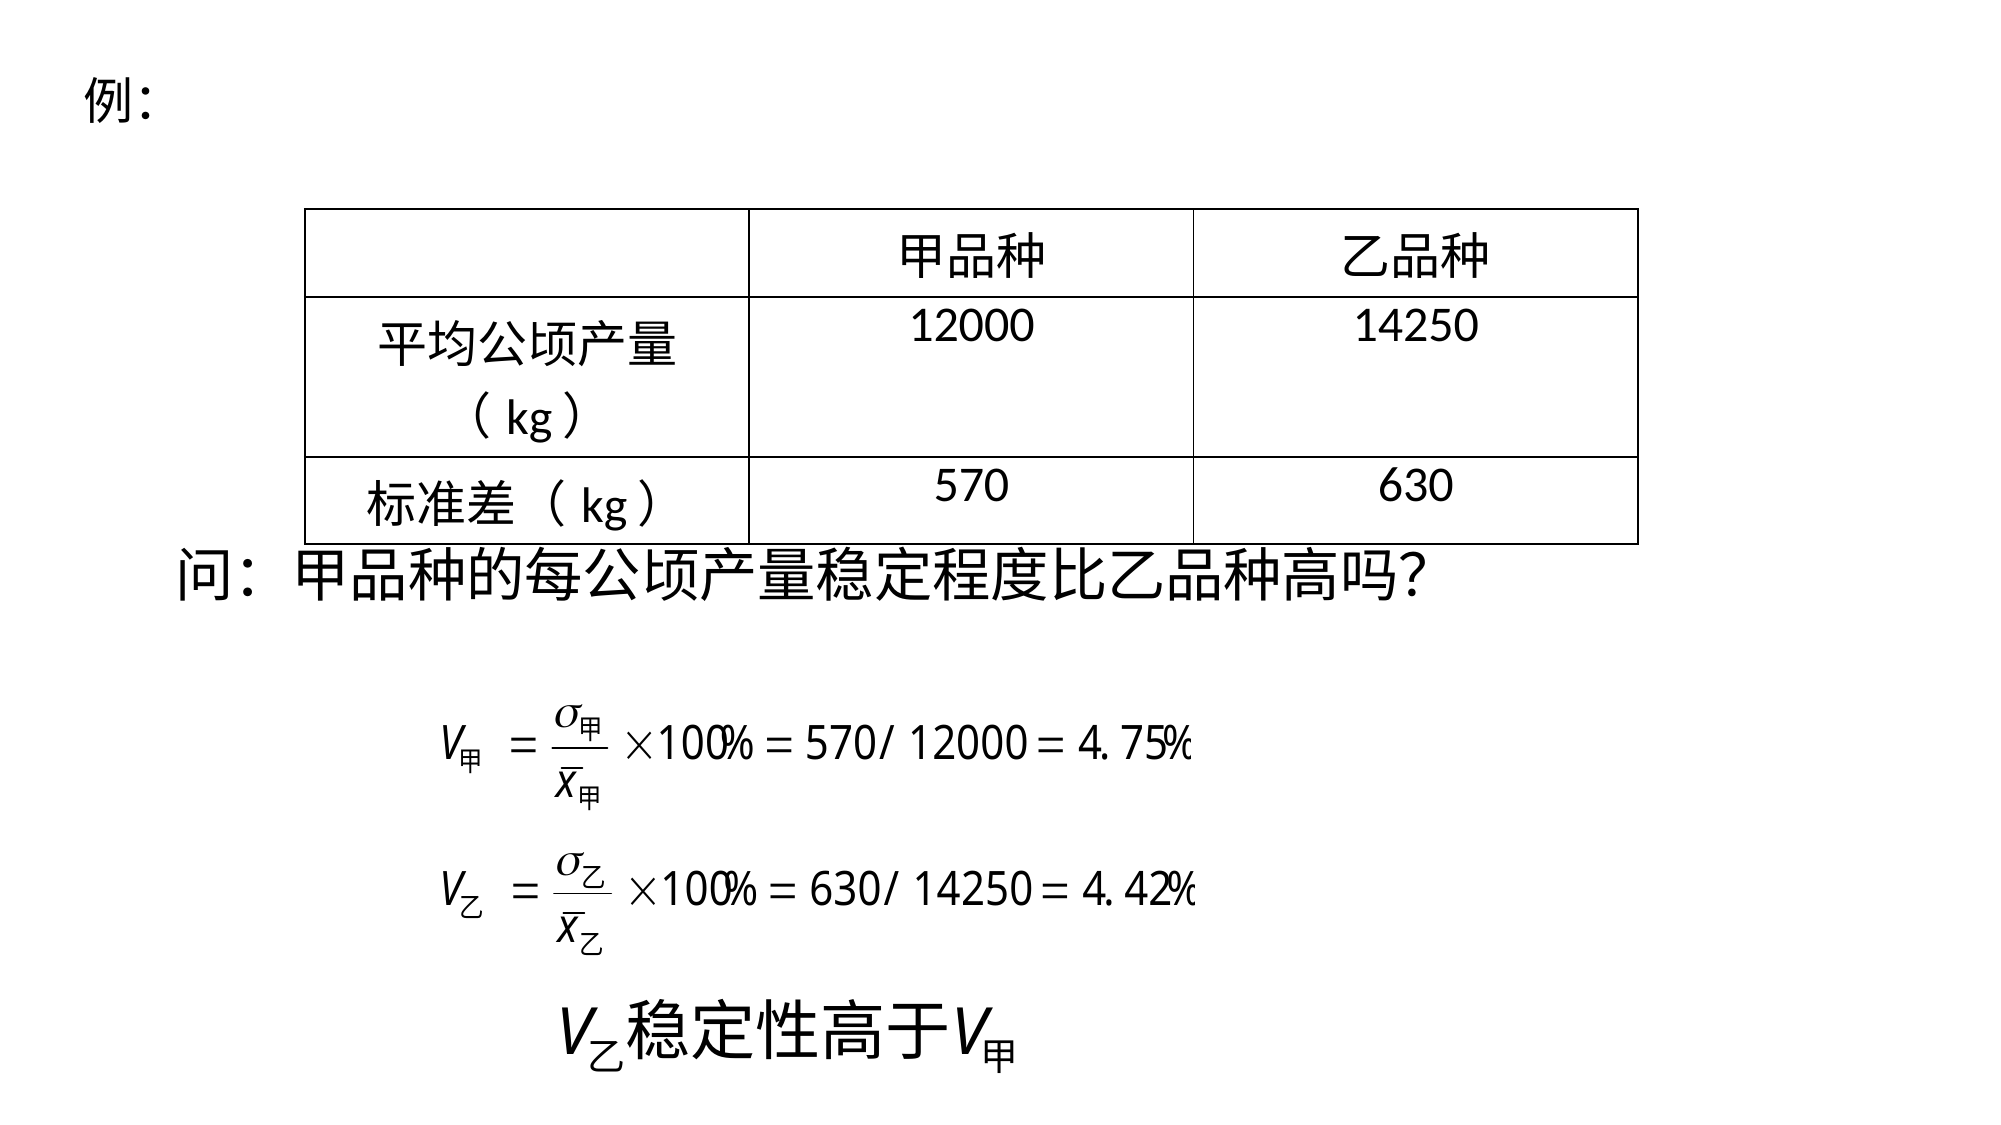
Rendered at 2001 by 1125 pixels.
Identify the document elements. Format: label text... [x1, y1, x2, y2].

table_cell 630 [1194, 458, 1637, 543]
table_header 甲品种 [750, 210, 1193, 296]
table_header 乙品种 [1194, 210, 1637, 296]
text_box 例： [68, 62, 199, 138]
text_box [559, 983, 1027, 1125]
table_cell 14250 [1194, 298, 1637, 456]
table_cell 570 [750, 458, 1193, 530]
table_header [306, 210, 748, 296]
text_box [441, 676, 1191, 824]
table_cell 12000 [750, 298, 1193, 456]
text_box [441, 826, 1195, 965]
table_cell 标准差（kg） [306, 458, 748, 530]
table_cell 平均公顷产量（kg） [306, 298, 748, 456]
text_box 问：甲品种的每公顷产量稳定程度比乙品种高吗？ [160, 530, 1472, 616]
